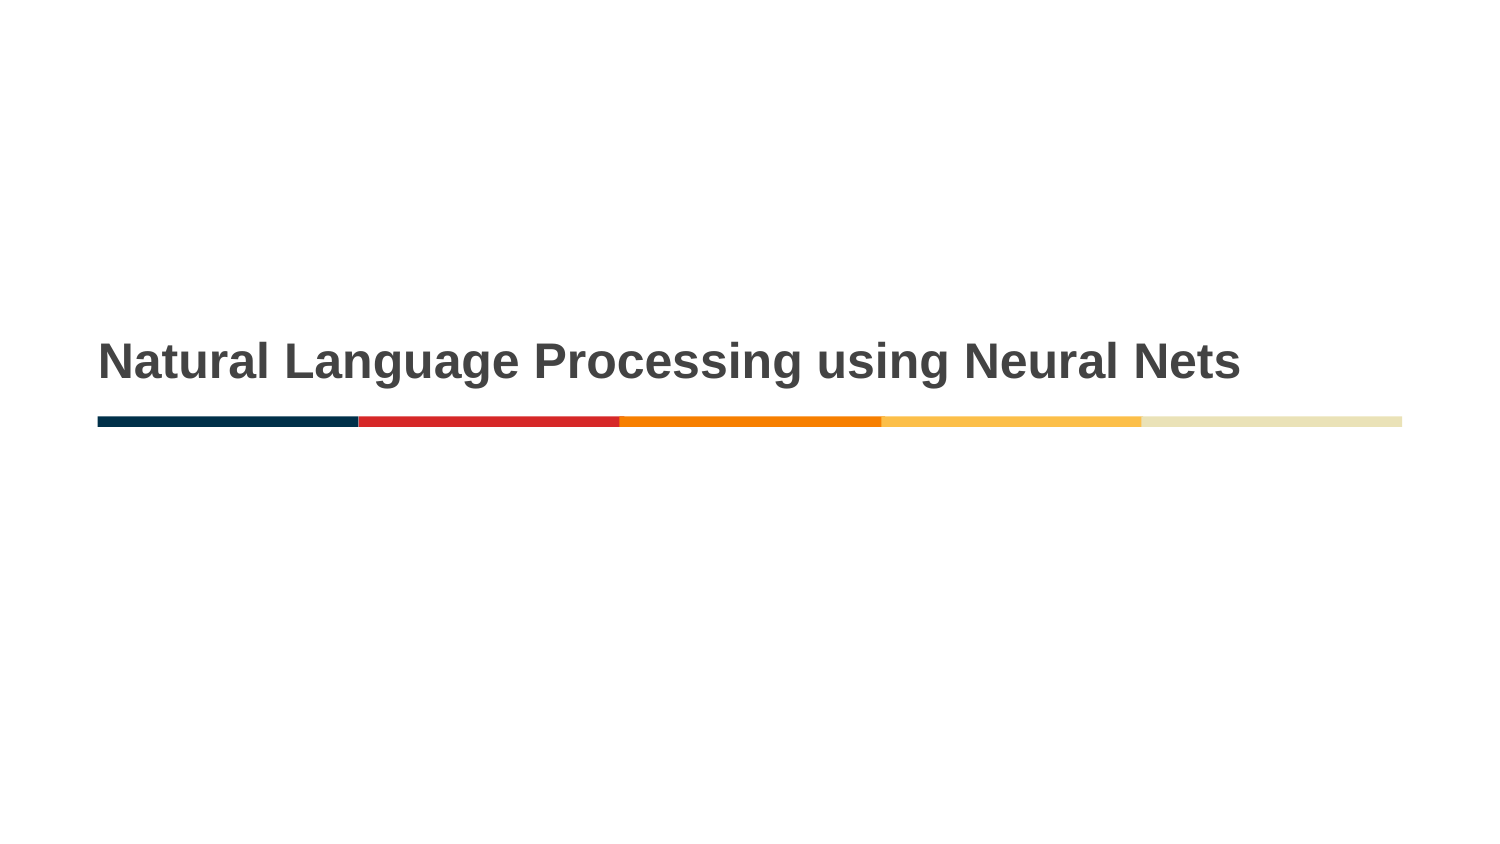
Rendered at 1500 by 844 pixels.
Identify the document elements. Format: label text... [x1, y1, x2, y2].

title Natural Language Processing using Neural Nets [82, 225, 1403, 404]
